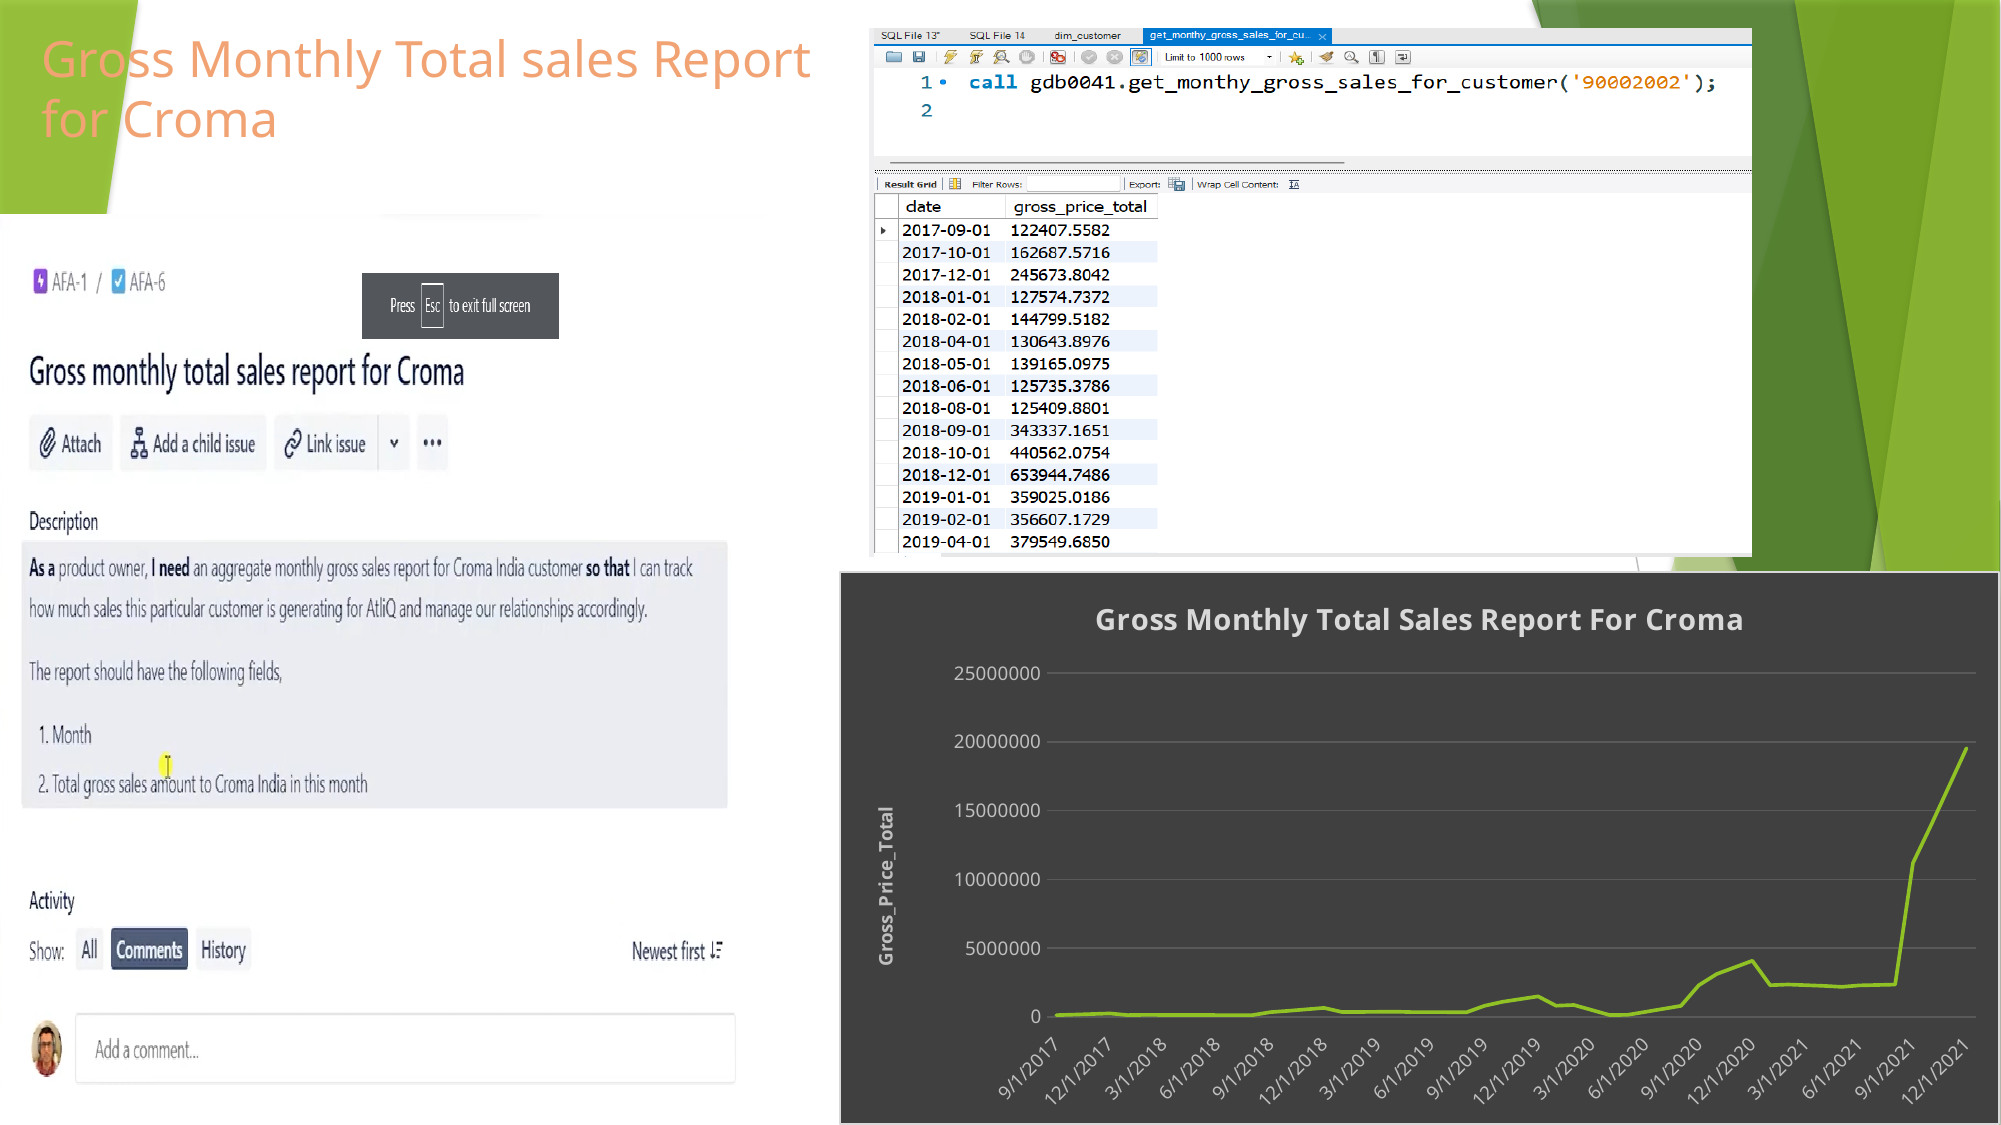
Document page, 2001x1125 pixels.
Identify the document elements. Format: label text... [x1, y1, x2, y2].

chart [838, 570, 2000, 1125]
text_box Gross Monthly Total sales Report for Croma [26, 20, 870, 155]
picture [868, 27, 1752, 558]
picture [0, 214, 766, 1089]
